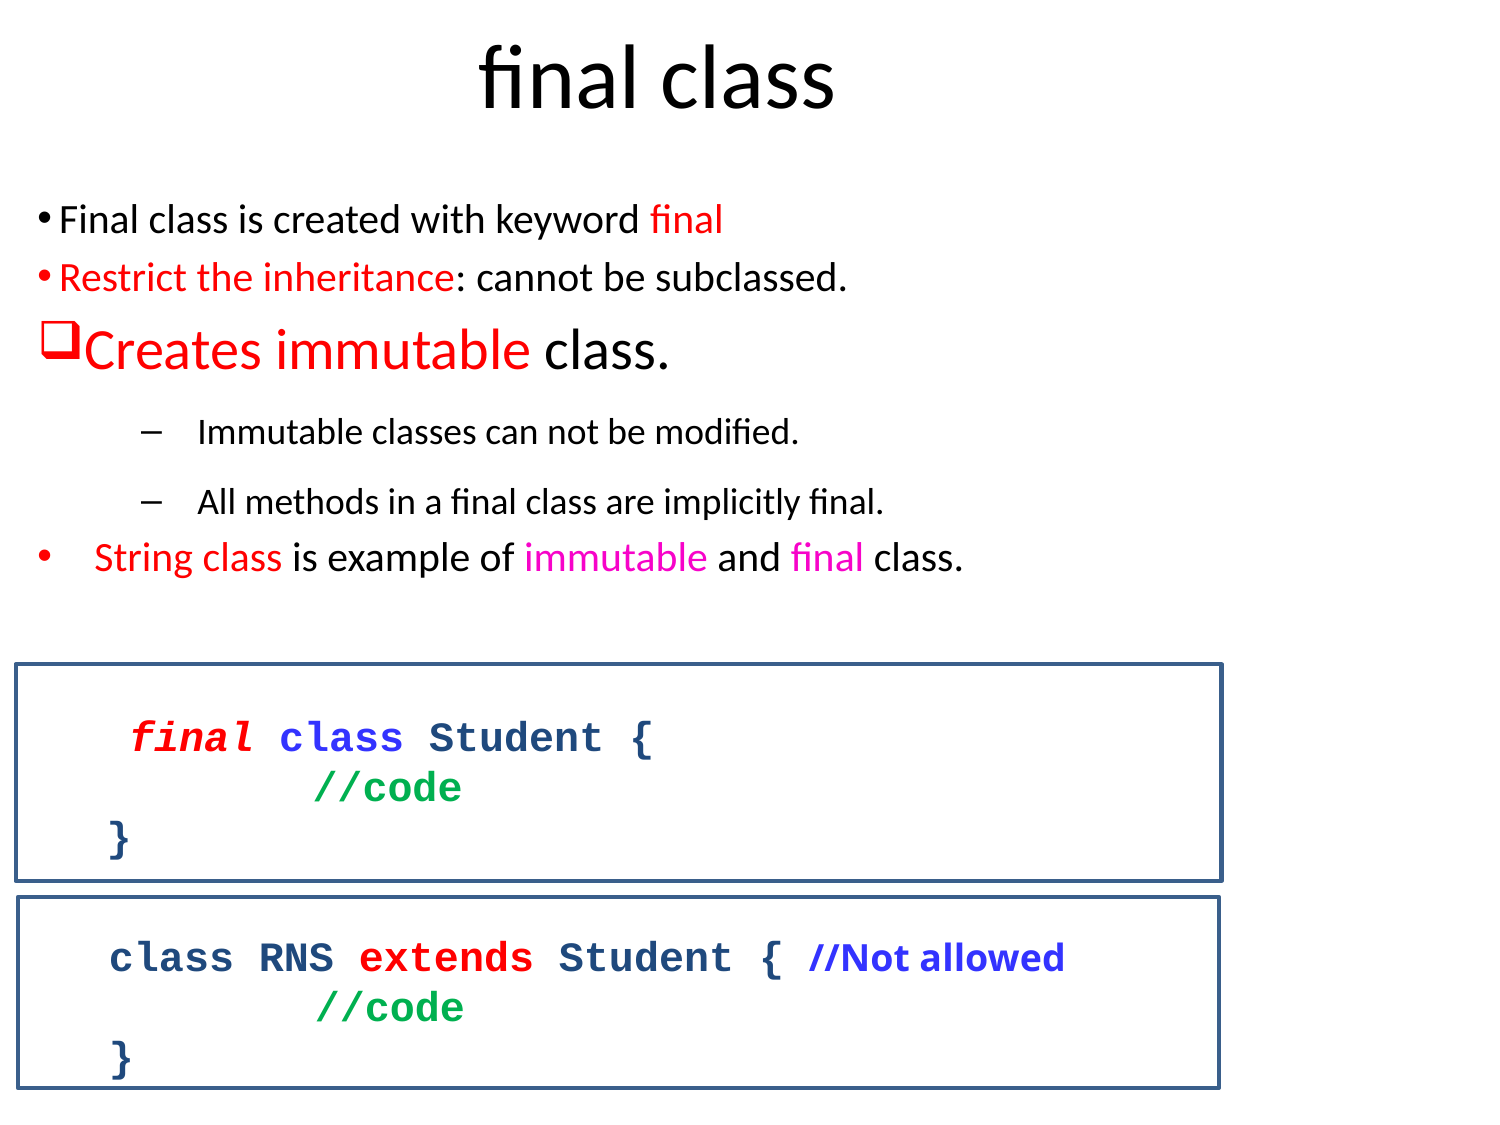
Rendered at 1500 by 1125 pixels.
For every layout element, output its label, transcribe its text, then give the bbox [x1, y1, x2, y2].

title final class [0, 0, 1316, 143]
text_box final class Student { //code } [14, 662, 1224, 883]
list Final class is created with keyword final Restrict the inheritance: cannot be subclassed. Creates immutable class. Immutable classes can not be modified. All methods in a final class are implicitly final. String class is example of immutable and final class. [22, 184, 1334, 672]
text_box class RNS extends Student { //Not allowed //code } [16, 895, 1221, 1090]
